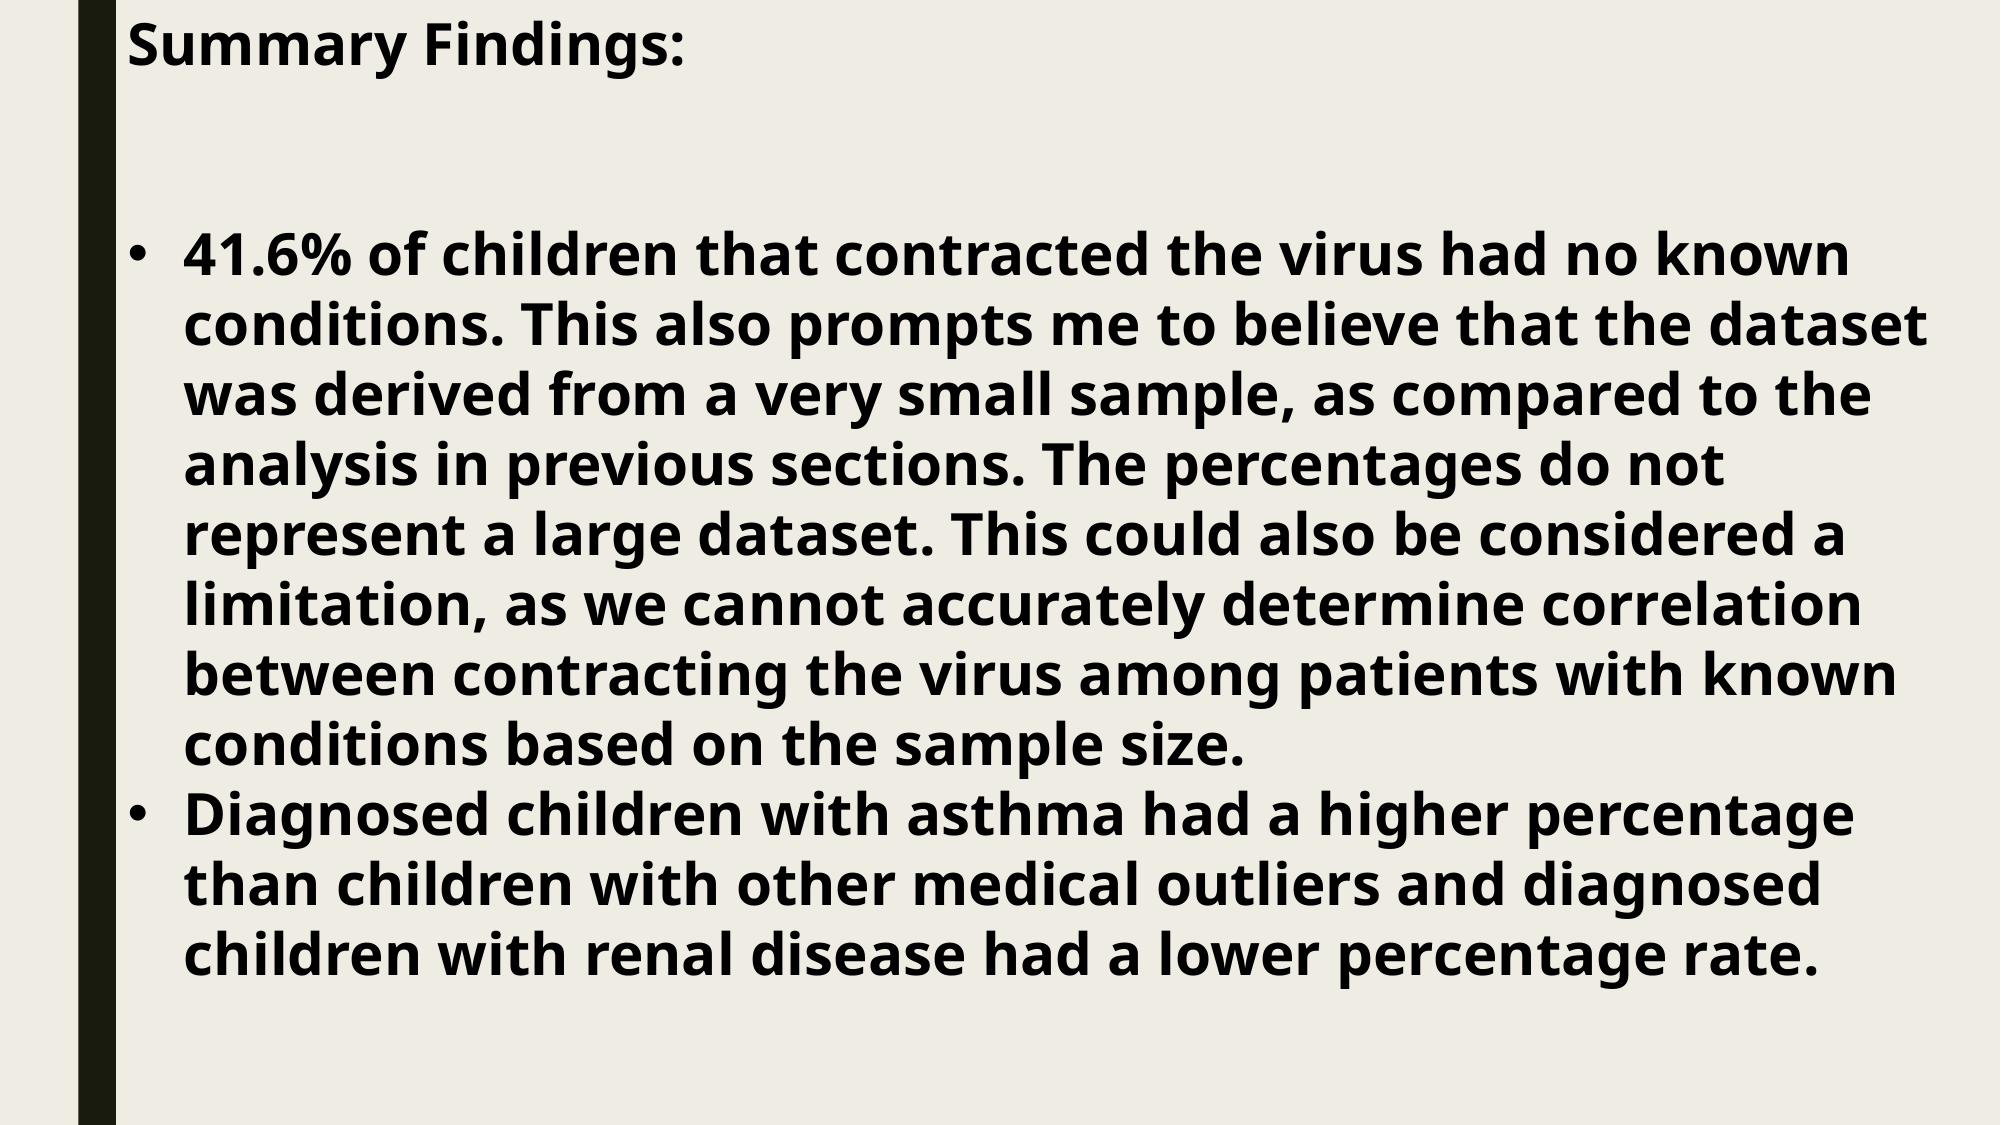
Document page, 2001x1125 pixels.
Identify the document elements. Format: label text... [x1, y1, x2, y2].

text_box Summary Findings: 41.6% of children that contracted the virus had no known conditions. This also prompts me to believe that the dataset was derived from a very small sample, as compared to the analysis in previous sections. The percentages do not represent a large dataset. This could also be considered a limitation, as we cannot accurately determine correlation between contracting the virus among patients with known conditions based on the sample size. Diagnosed children with asthma had a higher percentage than children with other medical outliers and diagnosed children with renal disease had a lower percentage rate. [112, 0, 1987, 995]
